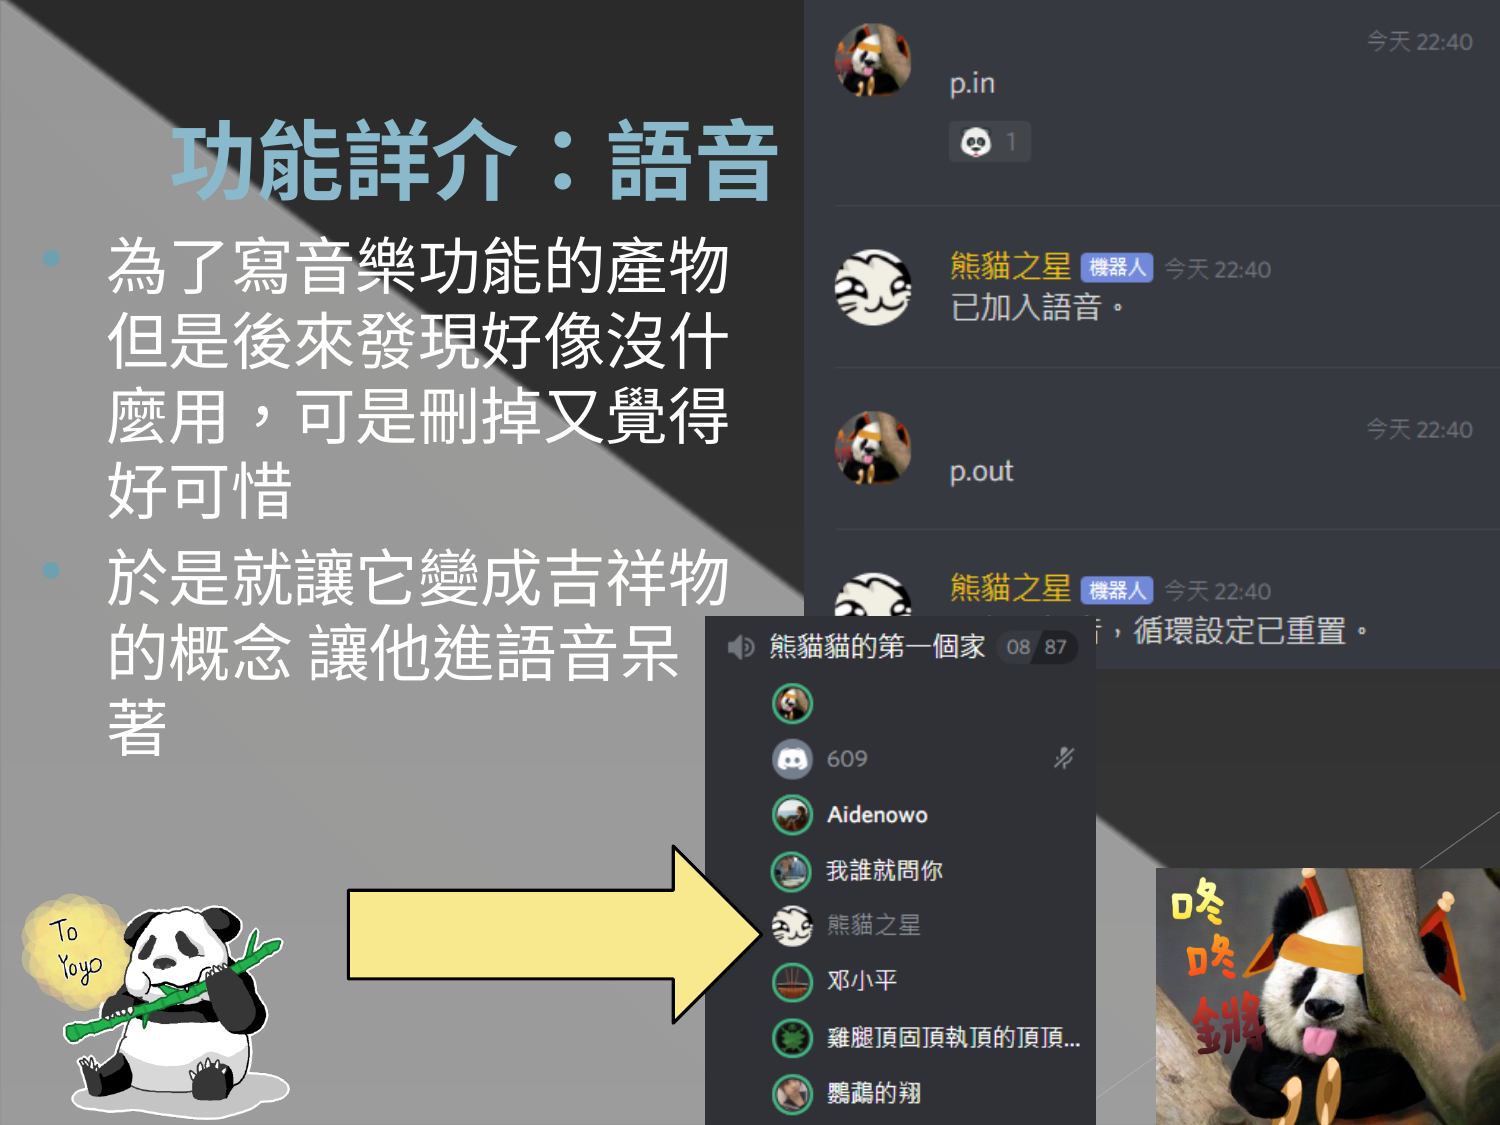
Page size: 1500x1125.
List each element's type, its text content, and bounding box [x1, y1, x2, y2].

list 為了寫音樂功能的產物 但是後來發現好像沒什麼用，可是刪掉又覺得好可惜 於是就讓它變成吉祥物的概念 讓他進語音呆著 [17, 219, 748, 970]
text_box [346, 844, 695, 1025]
picture [704, 616, 1096, 1125]
title 功能詳介：語音 [75, 43, 795, 274]
picture [0, 882, 290, 1120]
picture [804, 0, 1500, 670]
picture [1156, 868, 1500, 1125]
